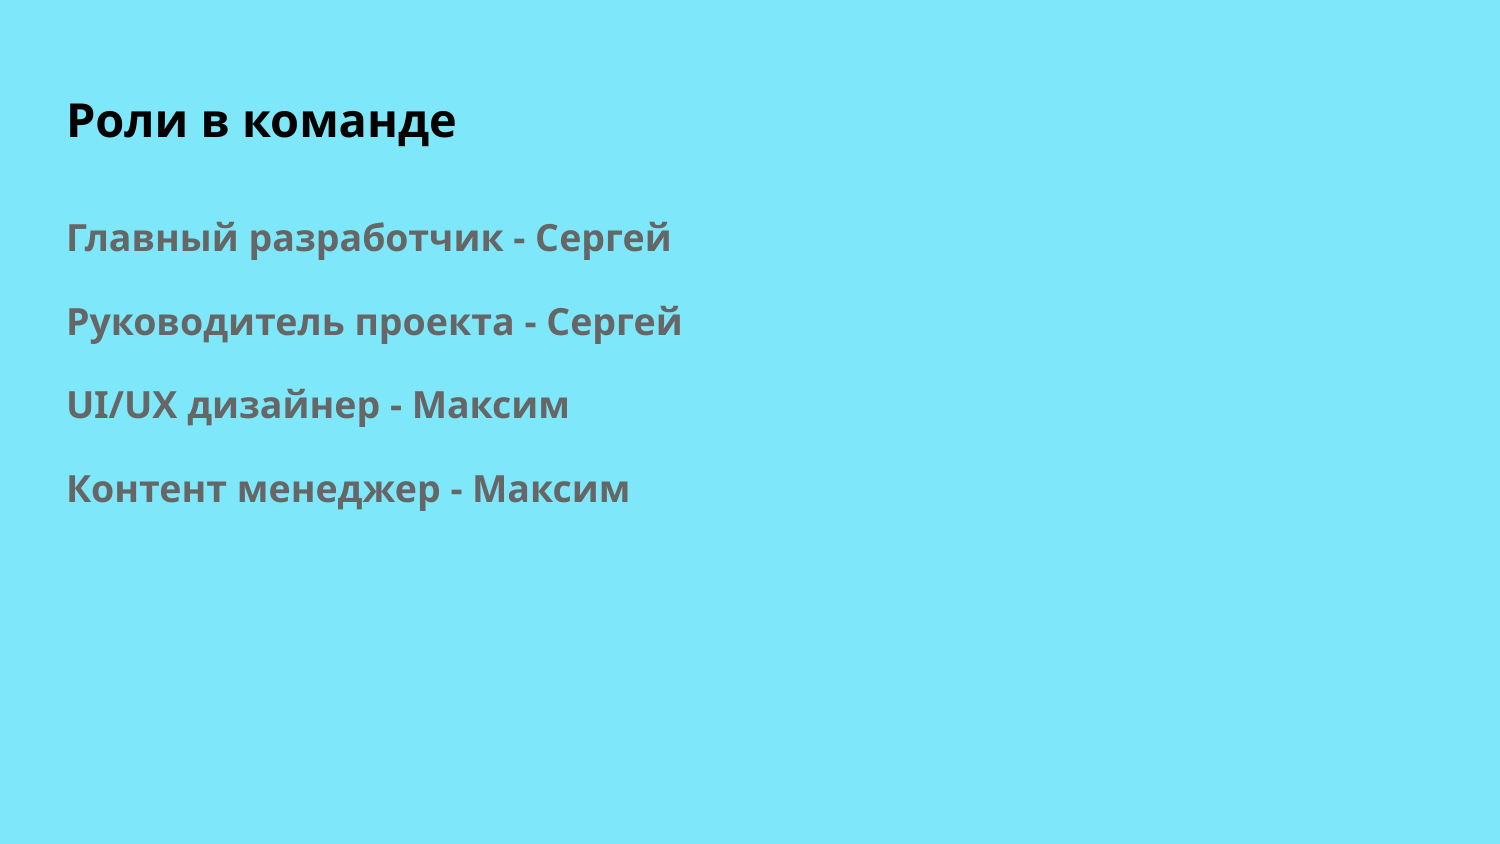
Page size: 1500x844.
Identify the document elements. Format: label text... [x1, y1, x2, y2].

title Роли в команде [51, 72, 1449, 167]
list Главный разработчик - Сергей Руководитель проекта - Сергей UI/UX дизайнер - Максим Контент менеджер - Максим [51, 189, 1449, 750]
